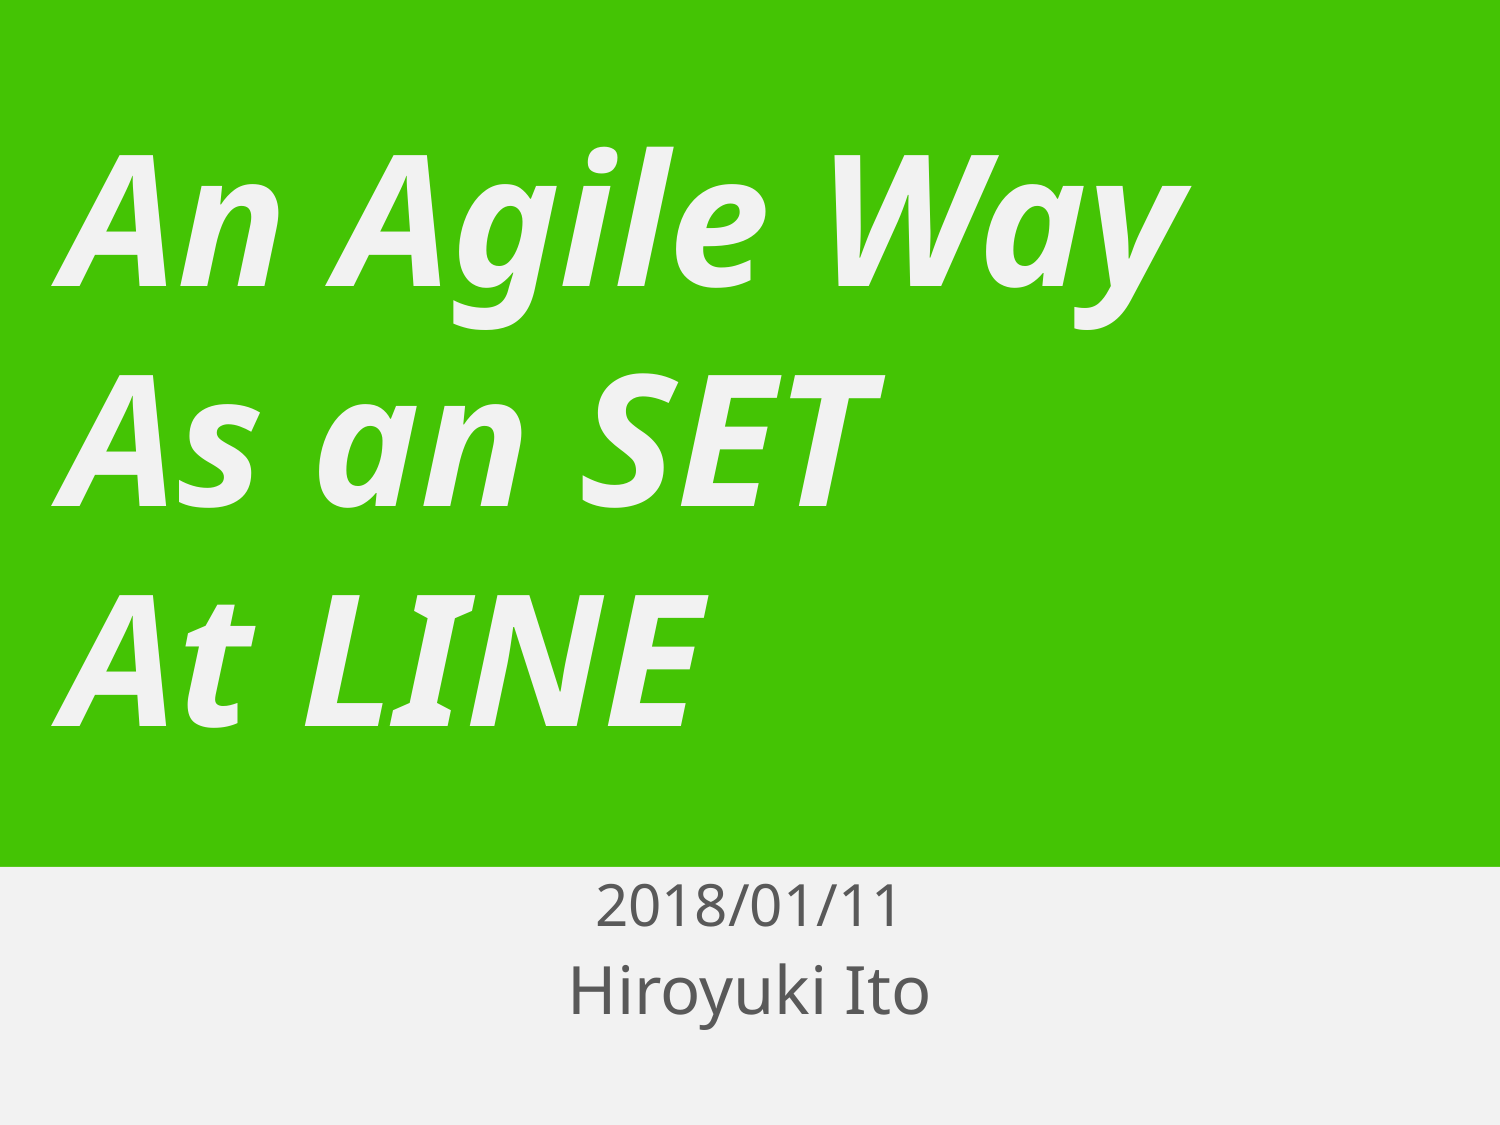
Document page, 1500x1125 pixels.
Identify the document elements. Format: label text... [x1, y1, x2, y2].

list Hiroyuki Ito [0, 951, 1500, 1039]
text_box 2018/01/11 [0, 866, 1500, 949]
title An Agile Way As an SET At LINE [0, 0, 1500, 866]
